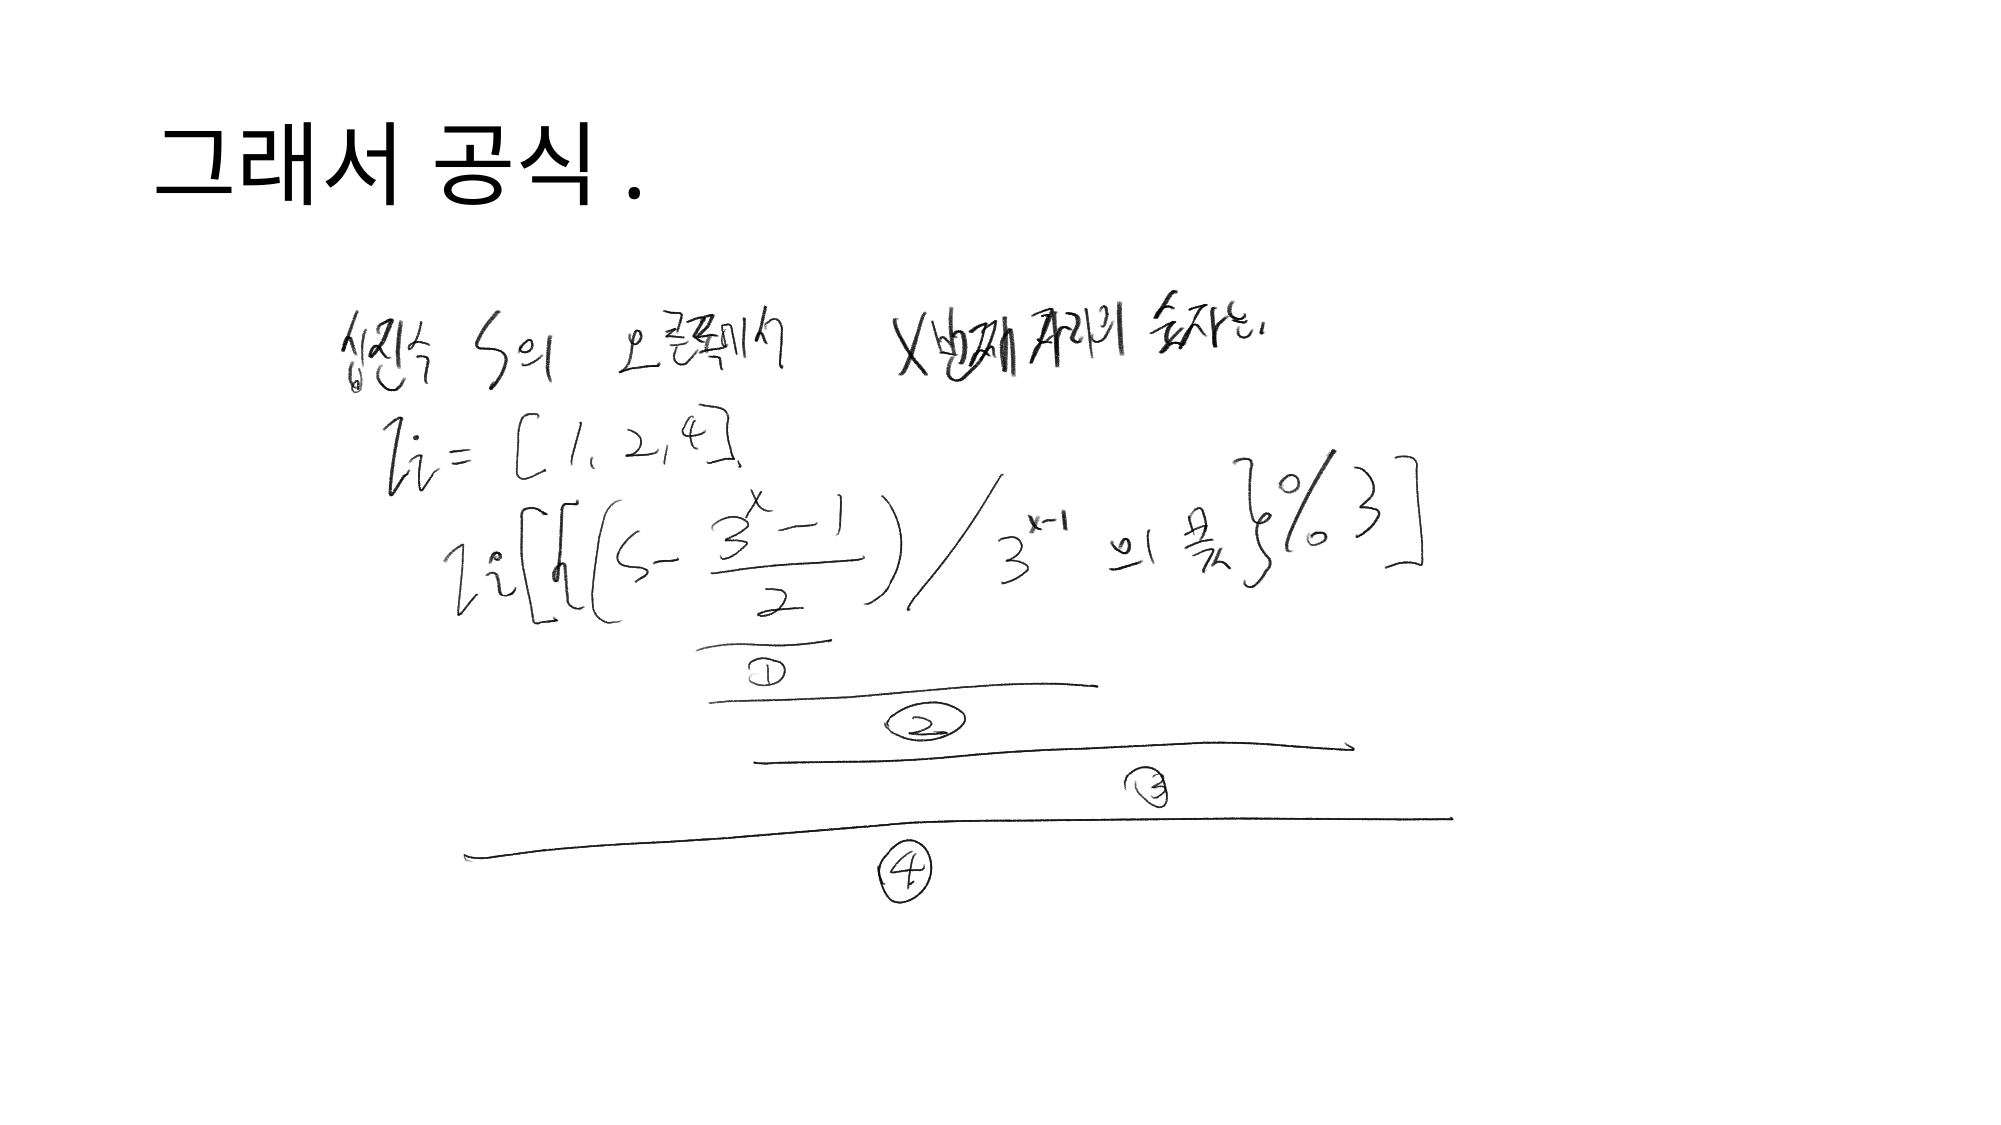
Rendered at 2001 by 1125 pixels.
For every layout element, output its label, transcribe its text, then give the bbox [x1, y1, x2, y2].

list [282, 238, 1498, 953]
title 그래서 공식. [137, 59, 1863, 278]
